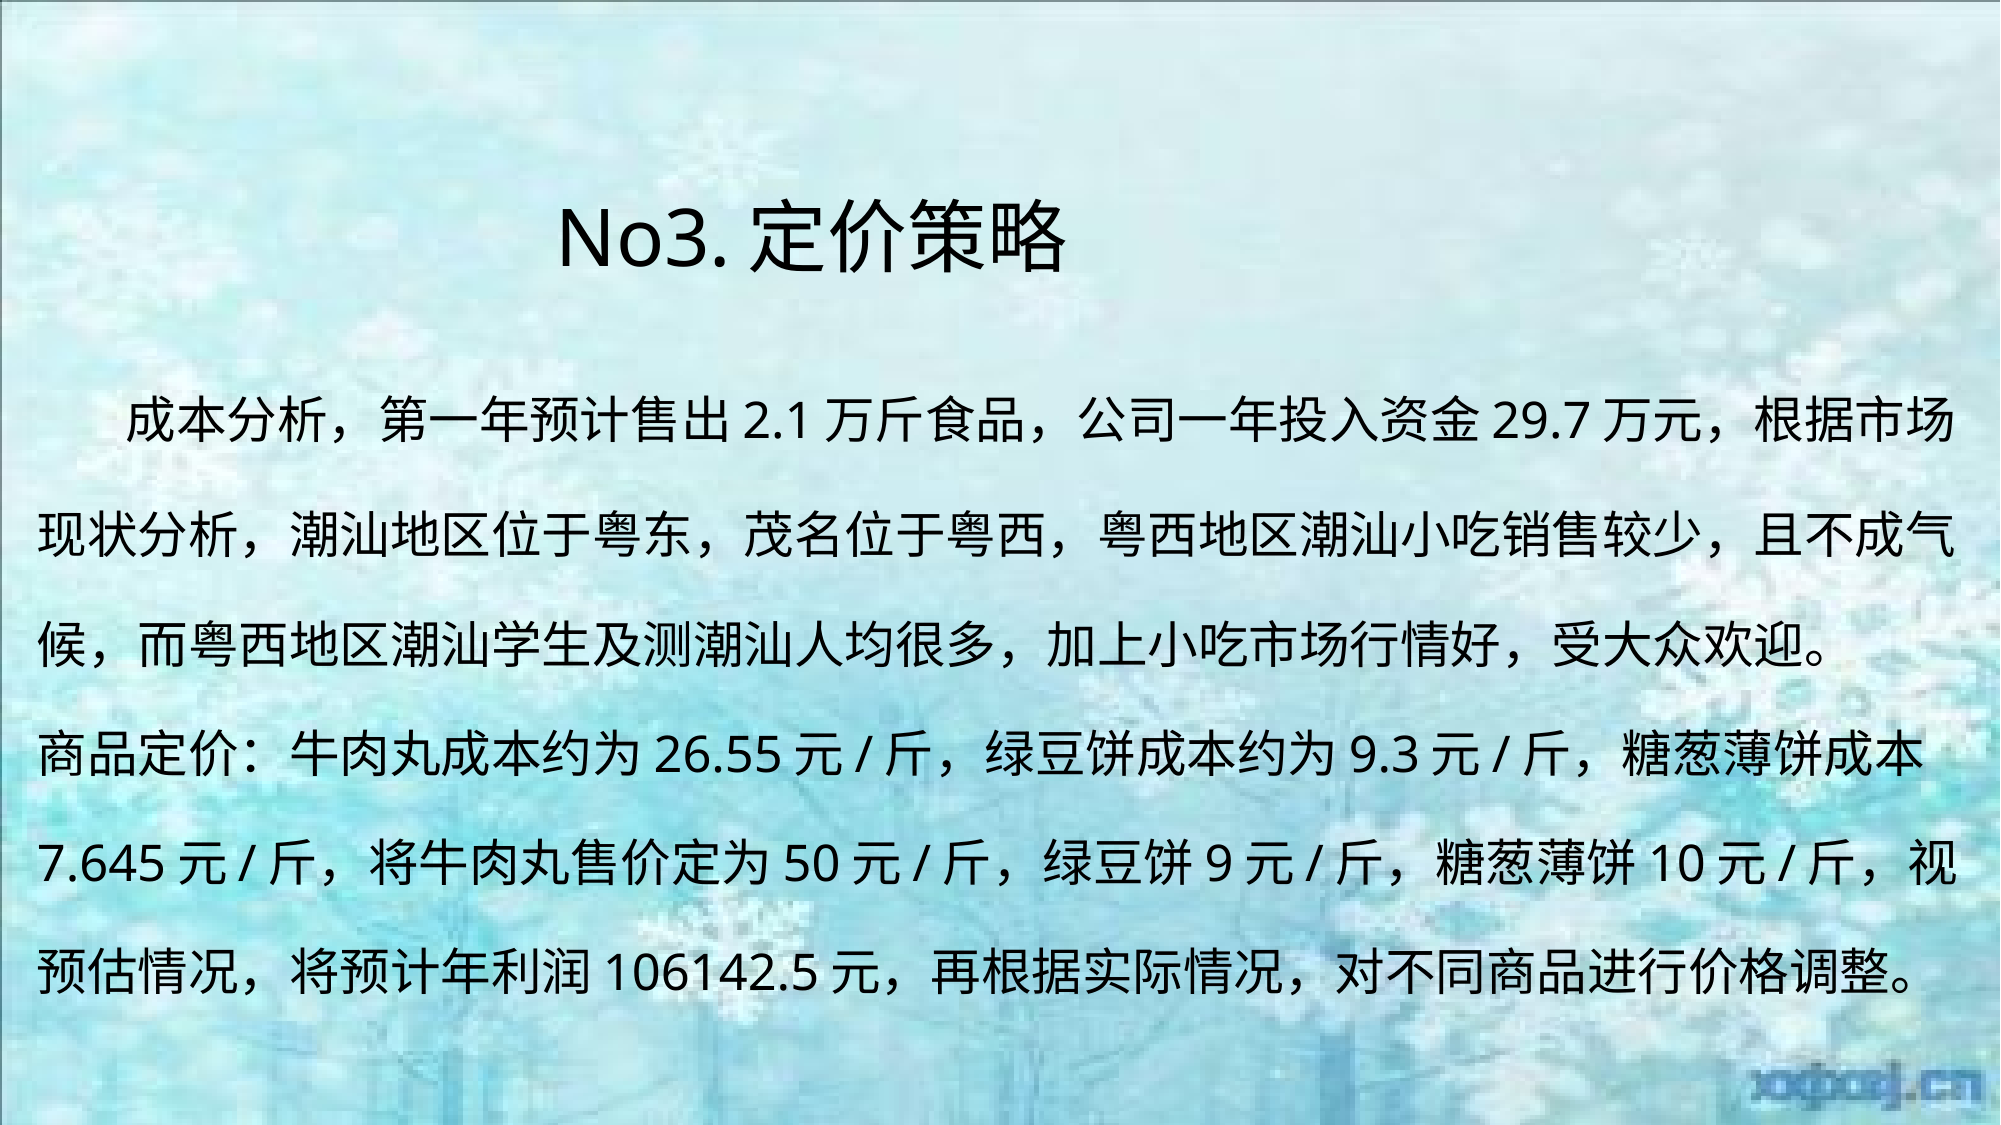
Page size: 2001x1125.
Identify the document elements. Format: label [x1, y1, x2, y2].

list [0, 0, 2000, 1125]
